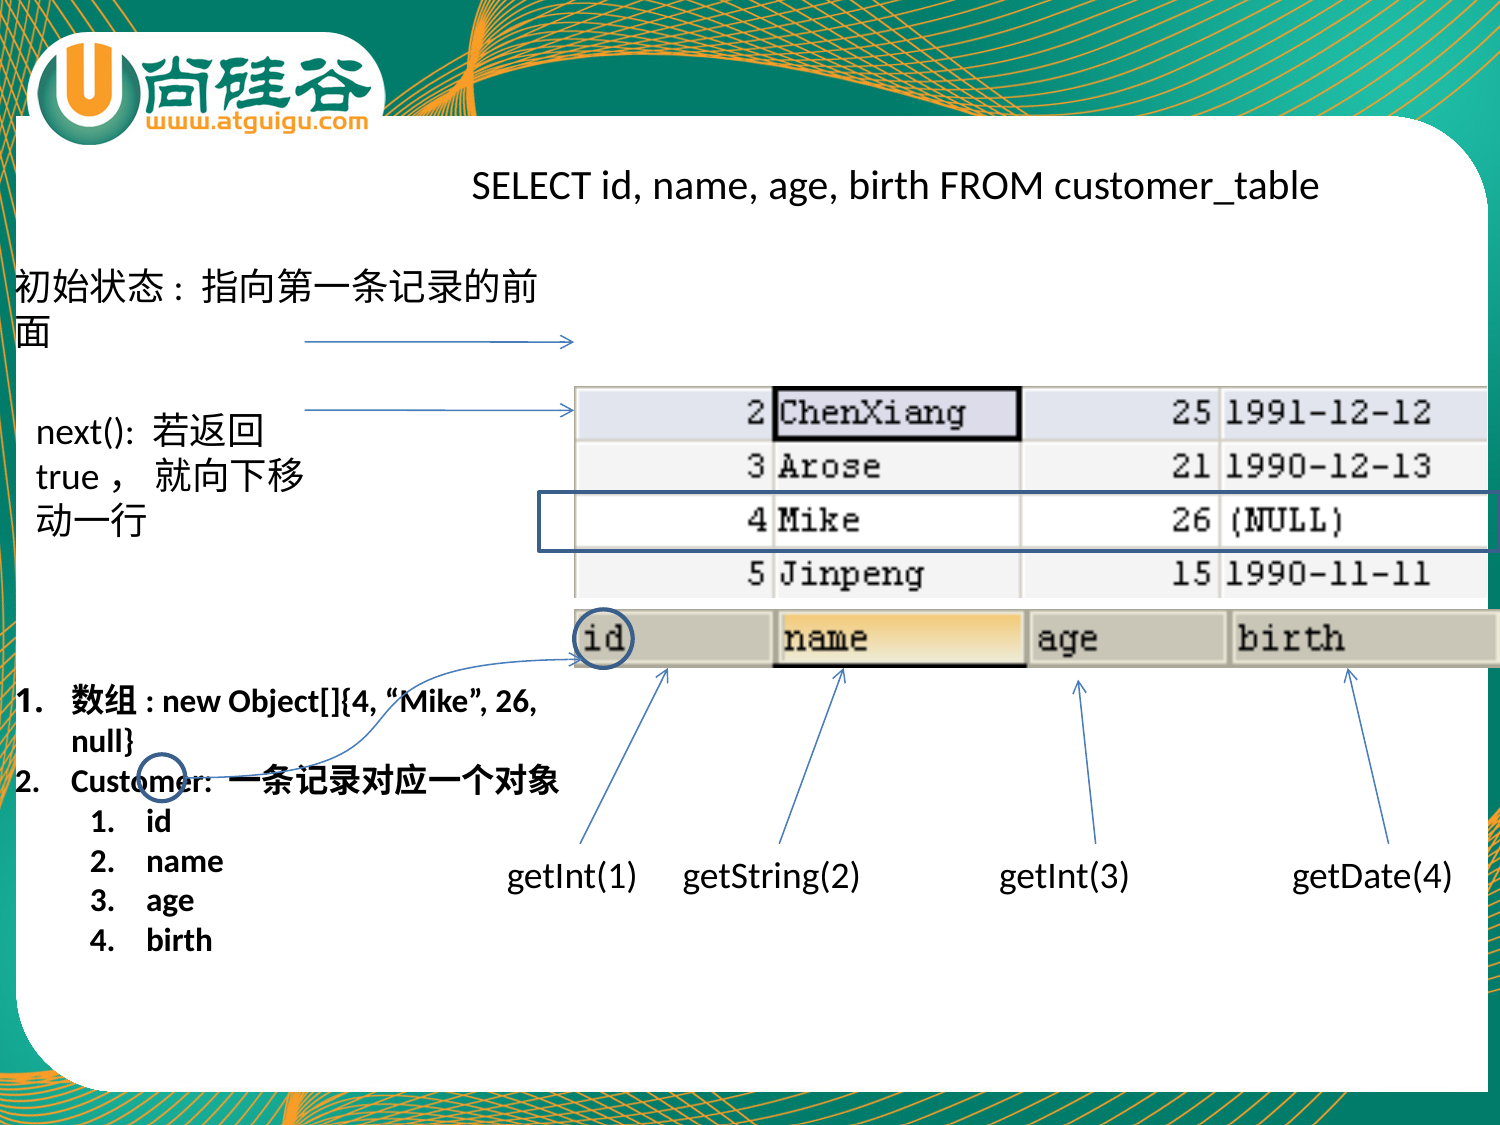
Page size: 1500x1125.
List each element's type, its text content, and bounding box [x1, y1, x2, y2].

picture [0, 0, 1500, 1125]
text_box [1279, 735, 1457, 777]
text_box [136, 752, 186, 804]
text_box getInt(1) [610, 851, 667, 904]
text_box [185, 659, 584, 779]
text_box next(): 若返回true， 就向下移动一行 [21, 400, 338, 550]
text_box getString(2) [667, 843, 891, 904]
text_box 数组: new Object[]{4, “Mike”, 26, null} Customer: 一条记录对应一个对象 id name age birth [0, 671, 610, 1006]
text_box 初始状态: 指向第一条记录的前面 [0, 255, 575, 361]
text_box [779, 667, 844, 844]
text_box [1491, 490, 1500, 553]
text_box getDate(4) [1277, 843, 1500, 904]
text_box [537, 490, 568, 553]
text_box getInt(3) [984, 843, 1207, 904]
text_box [1004, 752, 1170, 771]
text_box SELECT id, name, age, birth FROM customer_table [456, 149, 1412, 215]
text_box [579, 667, 669, 844]
